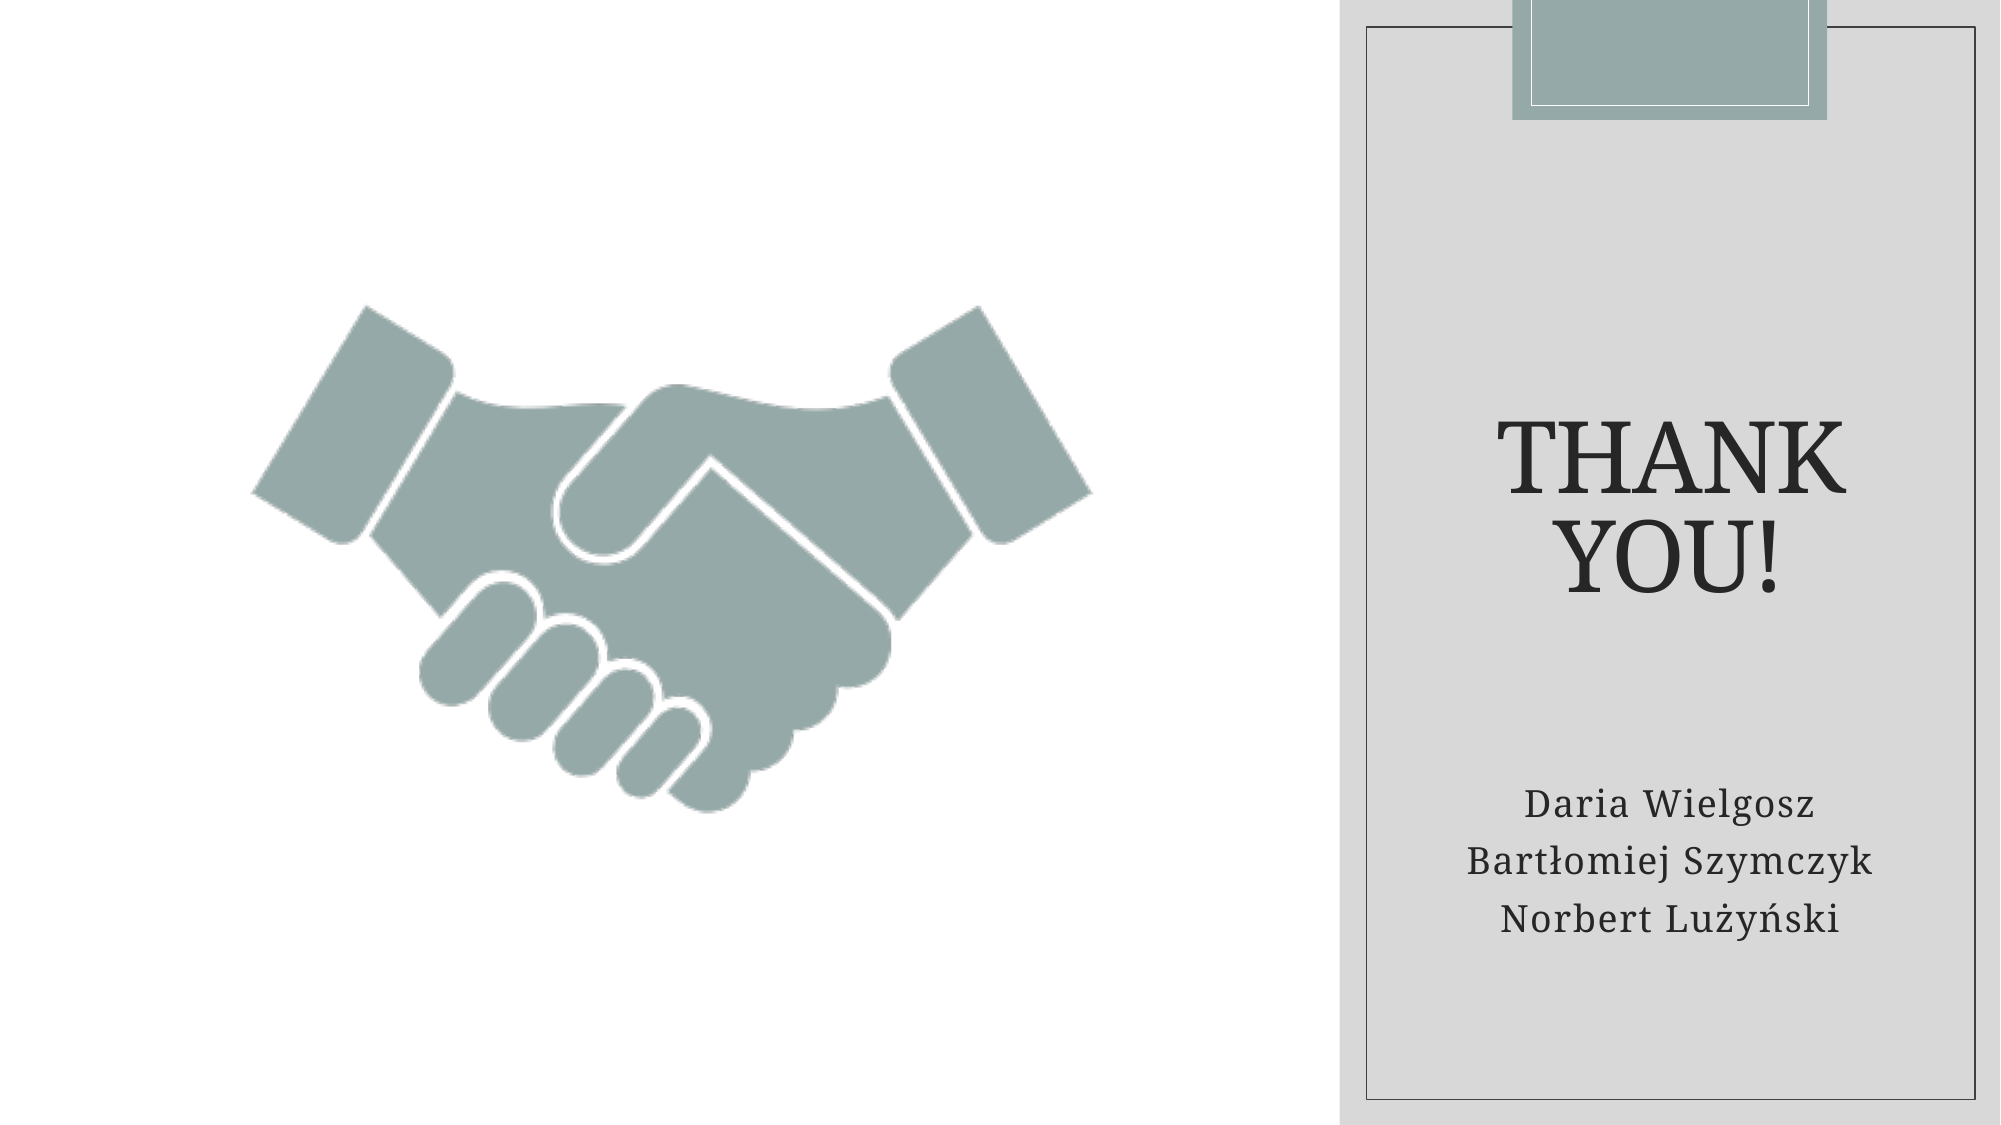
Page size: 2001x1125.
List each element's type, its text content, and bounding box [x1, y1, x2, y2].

text_box [1366, 26, 1976, 1101]
subtitle Daria Wielgosz Bartłomiej Szymczyk Norbert Lużyński [1404, 772, 1936, 1018]
picture [216, 105, 1129, 1018]
text_box [1511, 0, 1828, 121]
text_box [0, 0, 1341, 1125]
text_box [1341, 0, 2000, 1125]
title Thank you! [1404, 255, 1936, 771]
